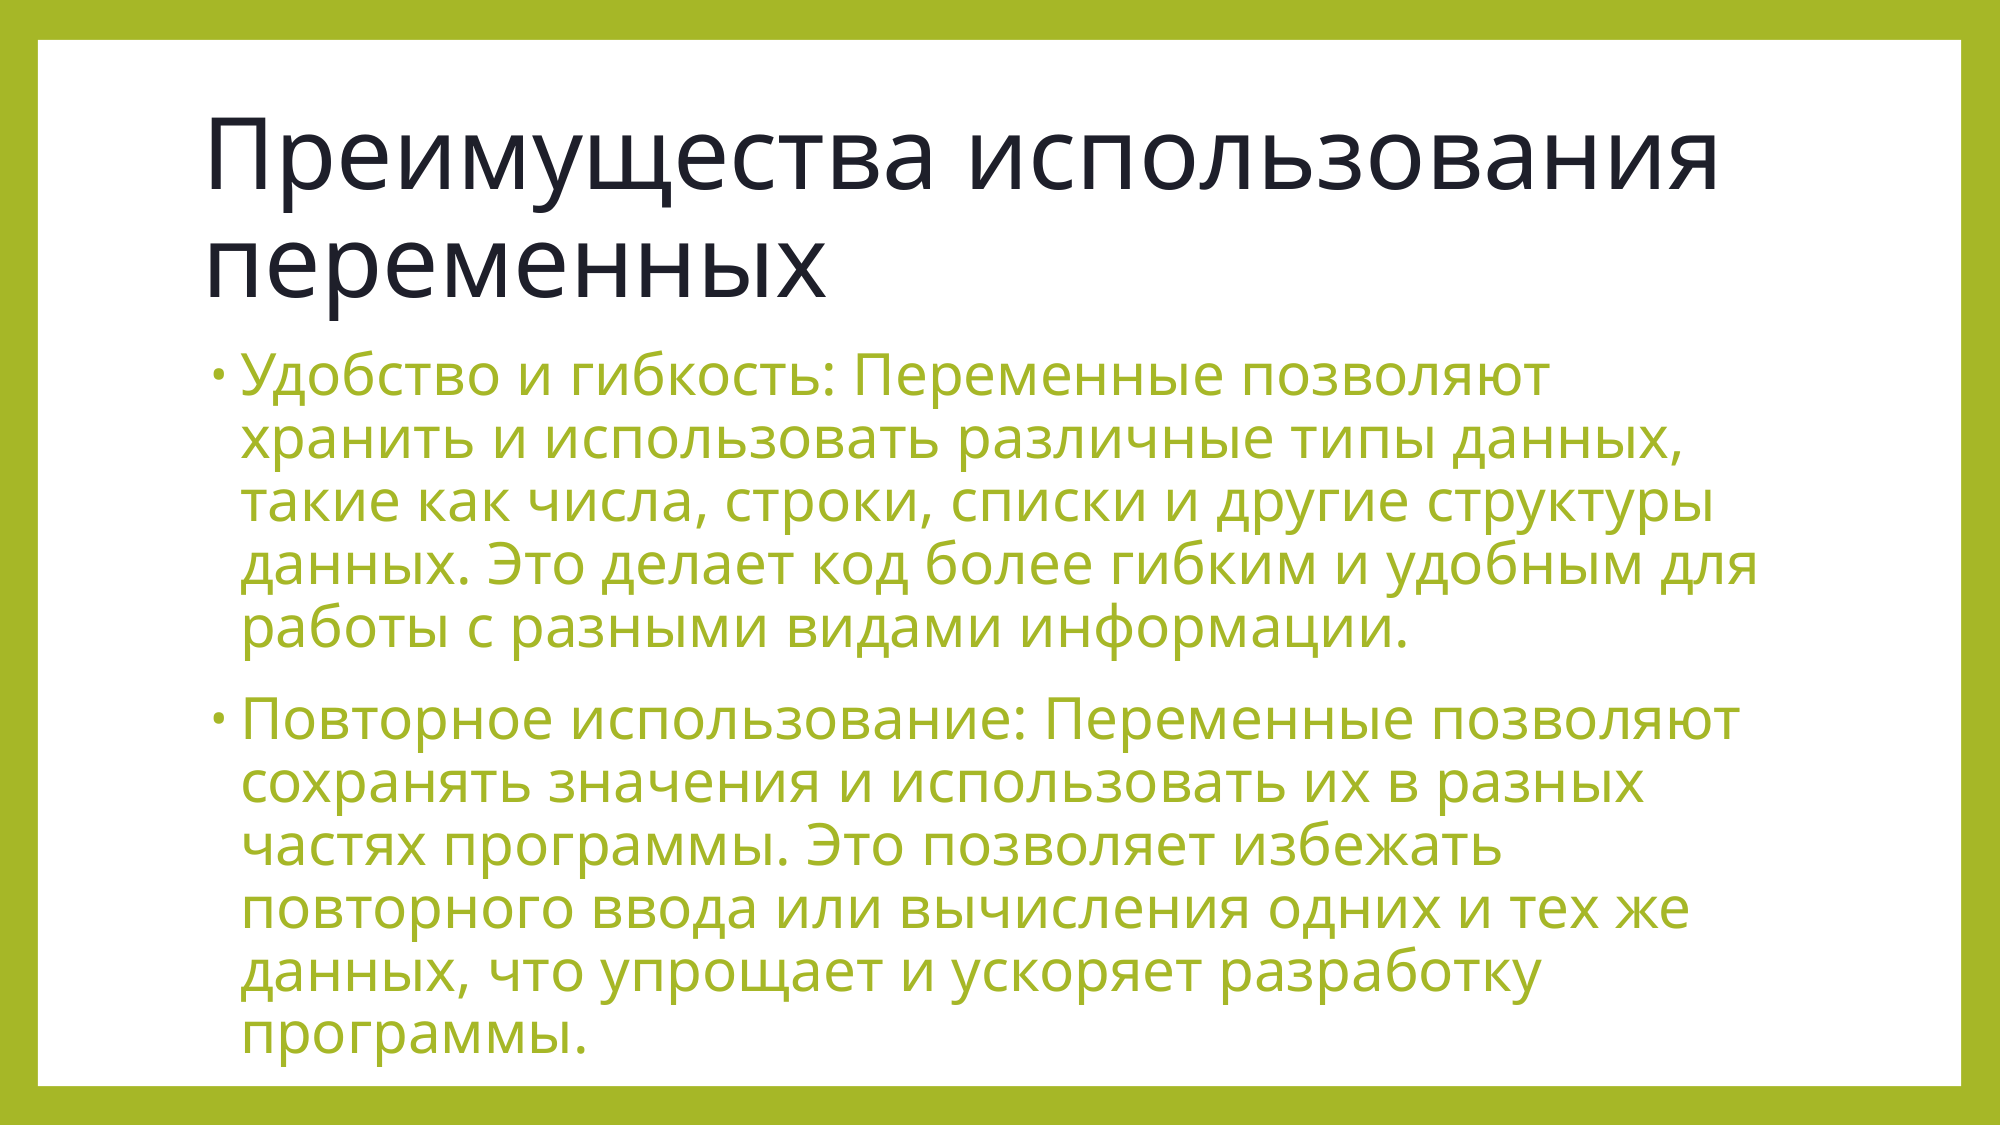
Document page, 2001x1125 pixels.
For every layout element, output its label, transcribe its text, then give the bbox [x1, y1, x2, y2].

list Удобство и гибкость: Переменные позволяют хранить и использовать различные типы данных, такие как числа, строки, списки и другие структуры данных. Это делает код более гибким и удобным для работы с разными видами информации. Повторное использование: Переменные позволяют сохранять значения и использовать их в разных частях программы. Это позволяет избежать повторного ввода или вычисления одних и тех же данных, что упрощает и ускоряет разработку программы. [187, 337, 1808, 1000]
title Преимущества использования переменных [187, 99, 1808, 323]
